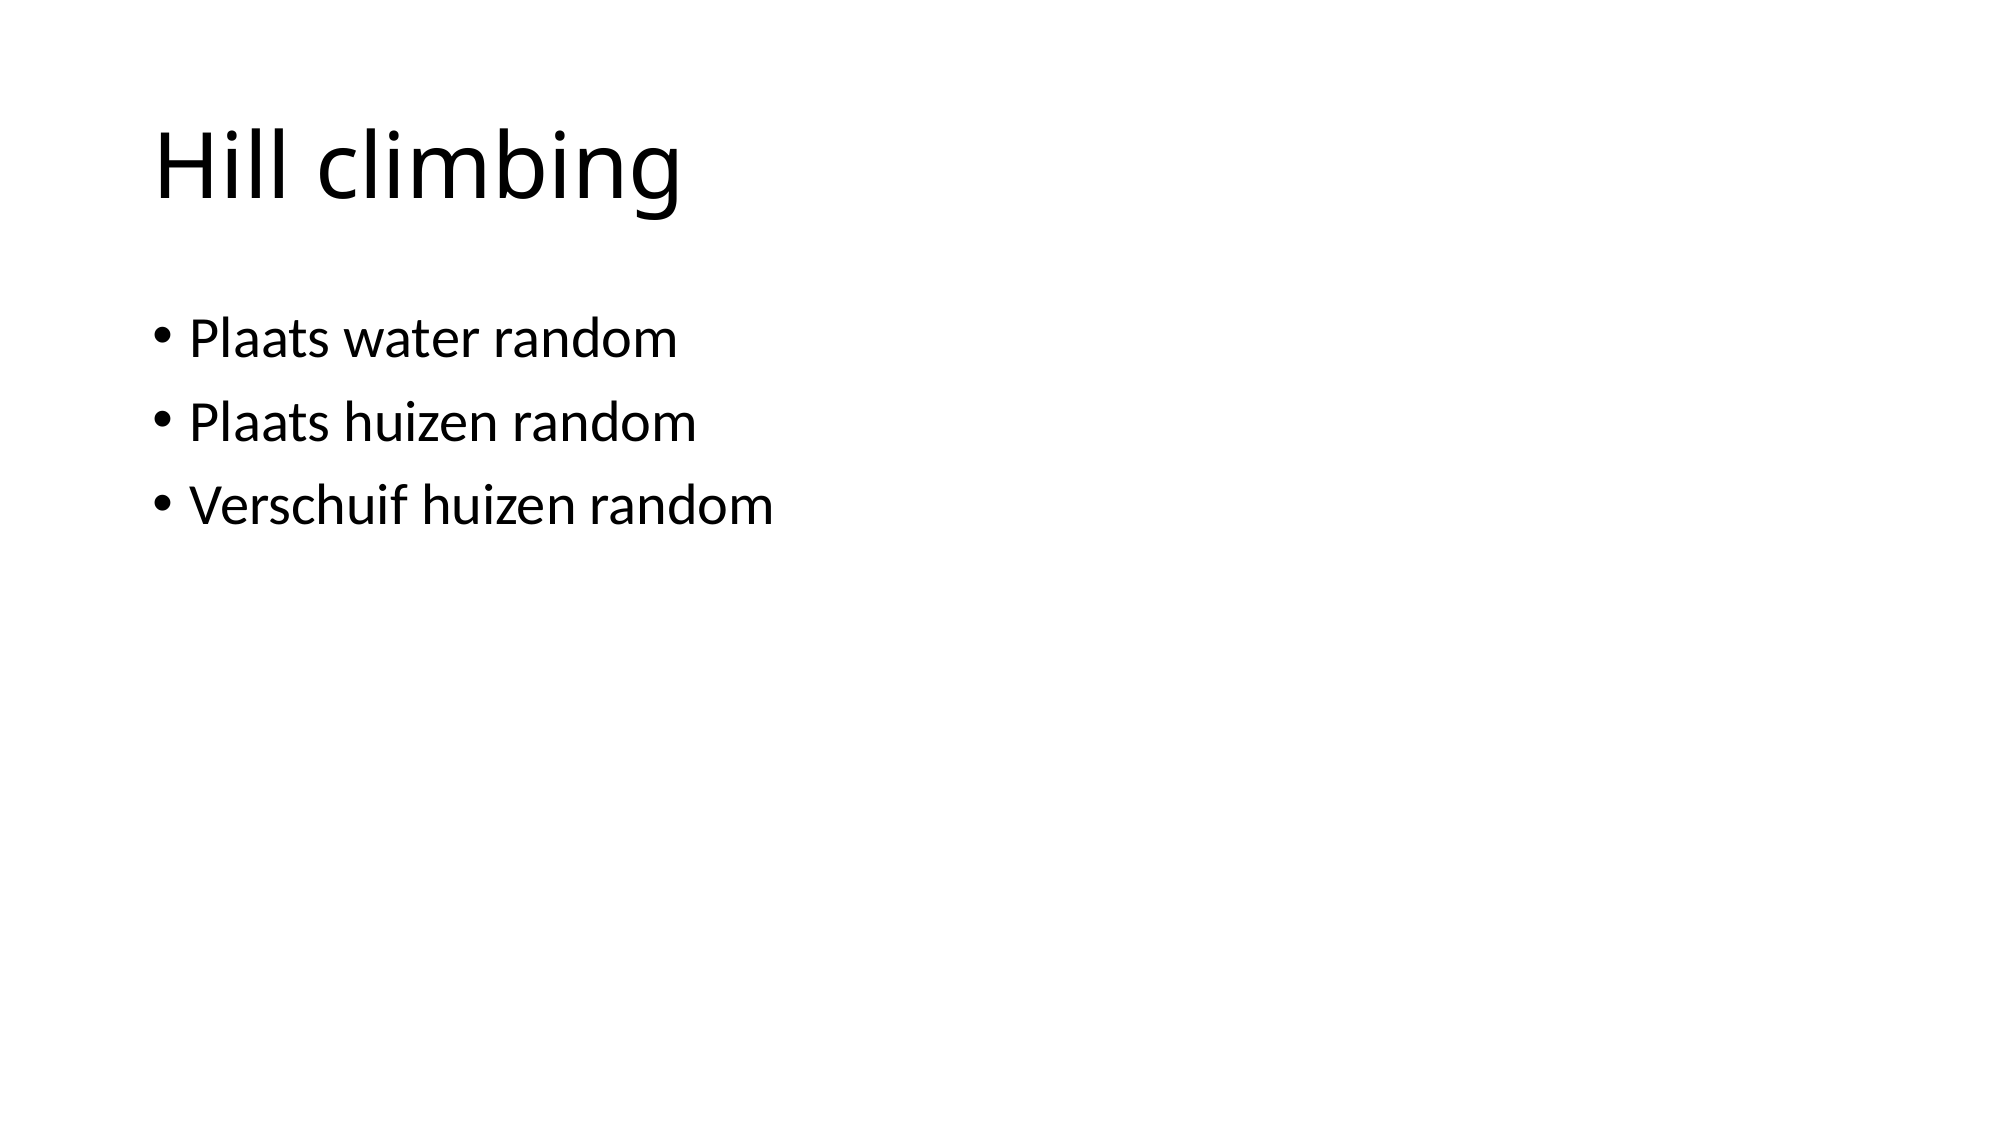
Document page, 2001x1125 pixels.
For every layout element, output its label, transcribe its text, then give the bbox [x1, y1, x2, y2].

list Plaats water random Plaats huizen random Verschuif huizen random [137, 299, 1863, 1014]
title Hill climbing [137, 59, 1863, 278]
